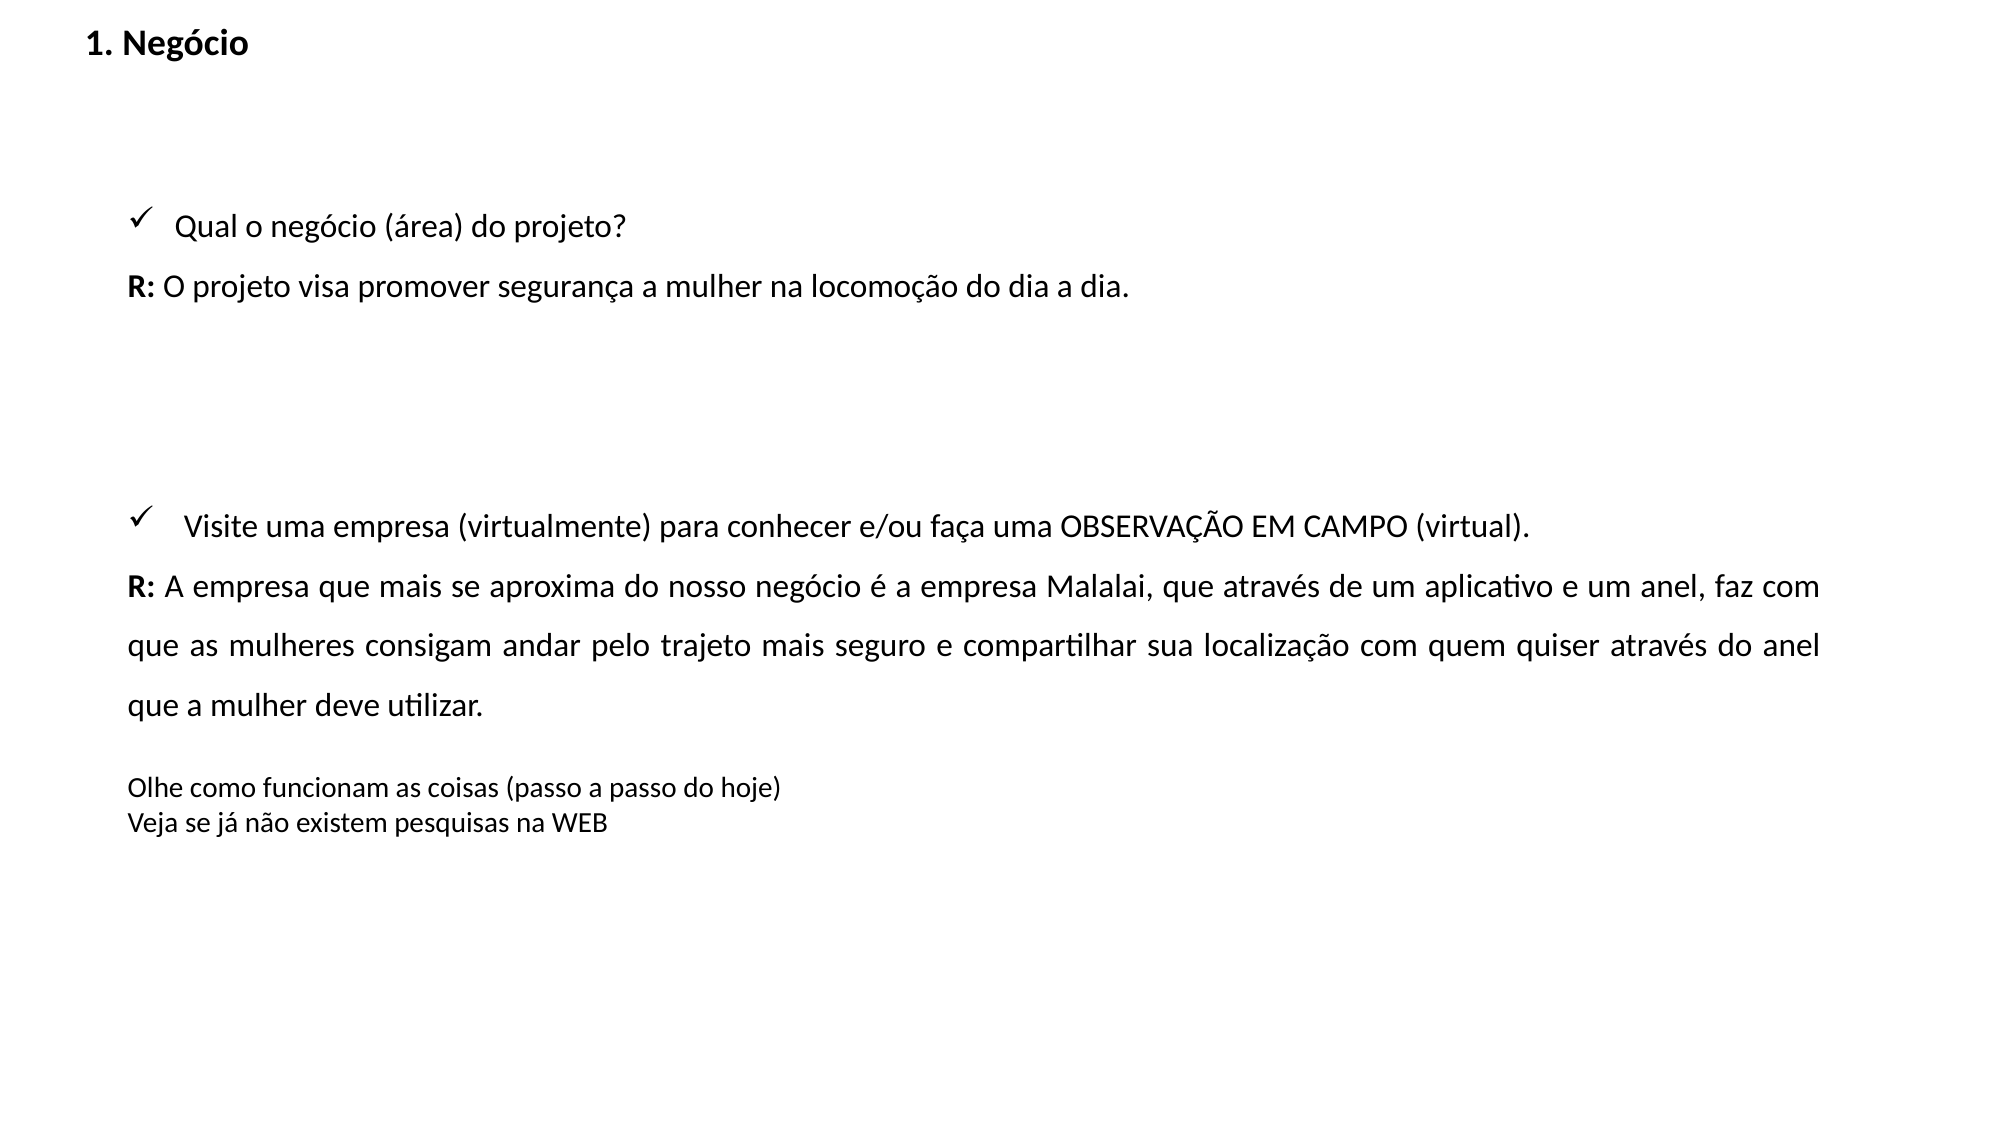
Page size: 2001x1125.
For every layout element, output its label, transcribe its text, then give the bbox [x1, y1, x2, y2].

text_box Qual o negócio (área) do projeto? R: O projeto visa promover segurança a mulher na locomoção do dia a dia. Visite uma empresa (virtualmente) para conhecer e/ou faça uma OBSERVAÇÃO EM CAMPO (virtual). R: A empresa que mais se aproxima do nosso negócio é a empresa Malalai, que através de um aplicativo e um anel, faz com que as mulheres consigam andar pelo trajeto mais seguro e compartilhar sua localização com quem quiser através do anel que a mulher deve utilizar. Olhe como funcionam as coisas (passo a passo do hoje) Veja se já não existem pesquisas na WEB [112, 177, 1838, 846]
text_box 1. Negócio [70, 10, 521, 71]
